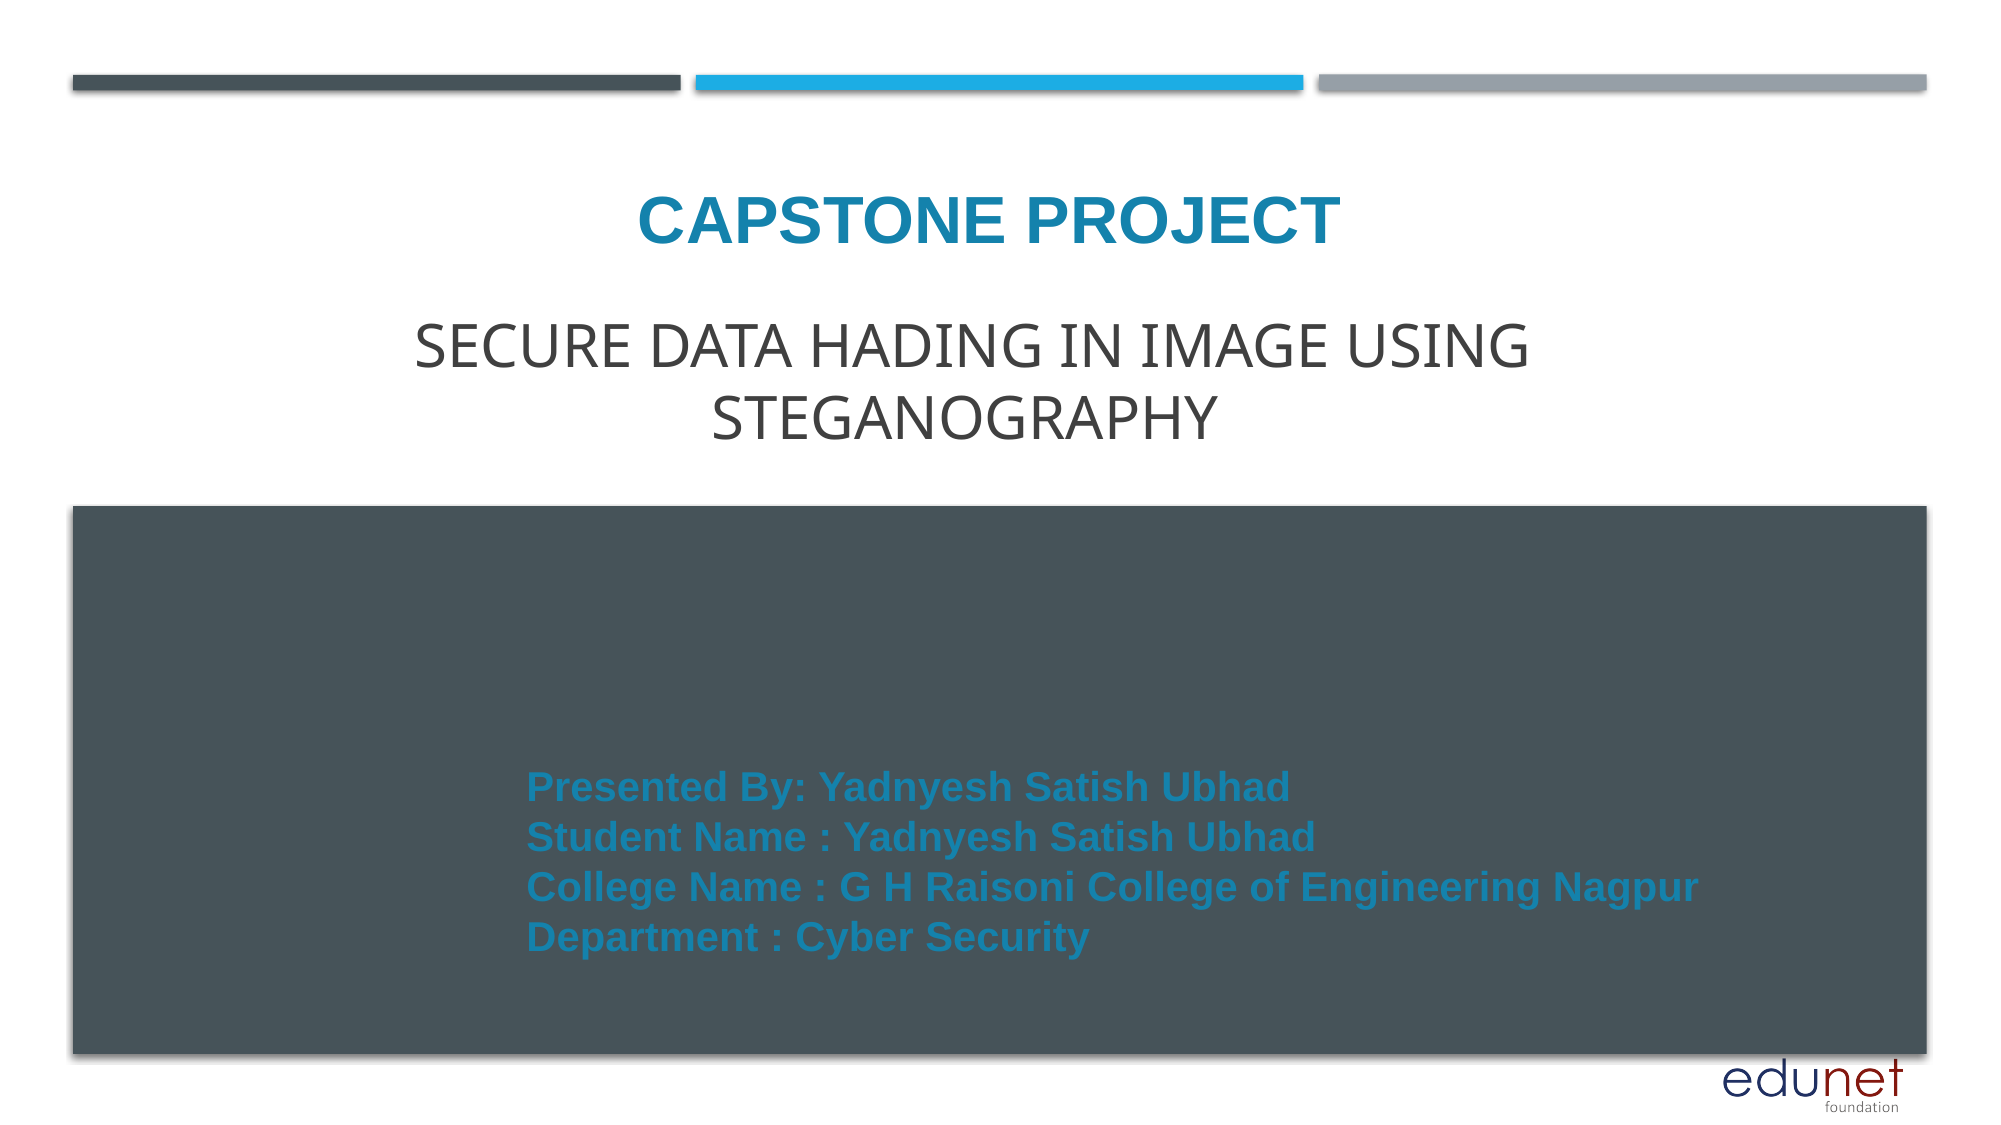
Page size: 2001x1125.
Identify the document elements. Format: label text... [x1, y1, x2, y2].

text_box CAPSTONE PROJECT [0, 169, 2000, 265]
title SECURE DATA HADING IN IMAGE USING STEGANOGRAPHY [222, 298, 1723, 460]
text_box Presented By: Yadnyesh Satish Ubhad Student Name : Yadnyesh Satish Ubhad College Name : G H Raisoni College of Engineering Nagpur Department : Cyber Security [511, 752, 1821, 1018]
picture [1719, 1056, 1905, 1116]
